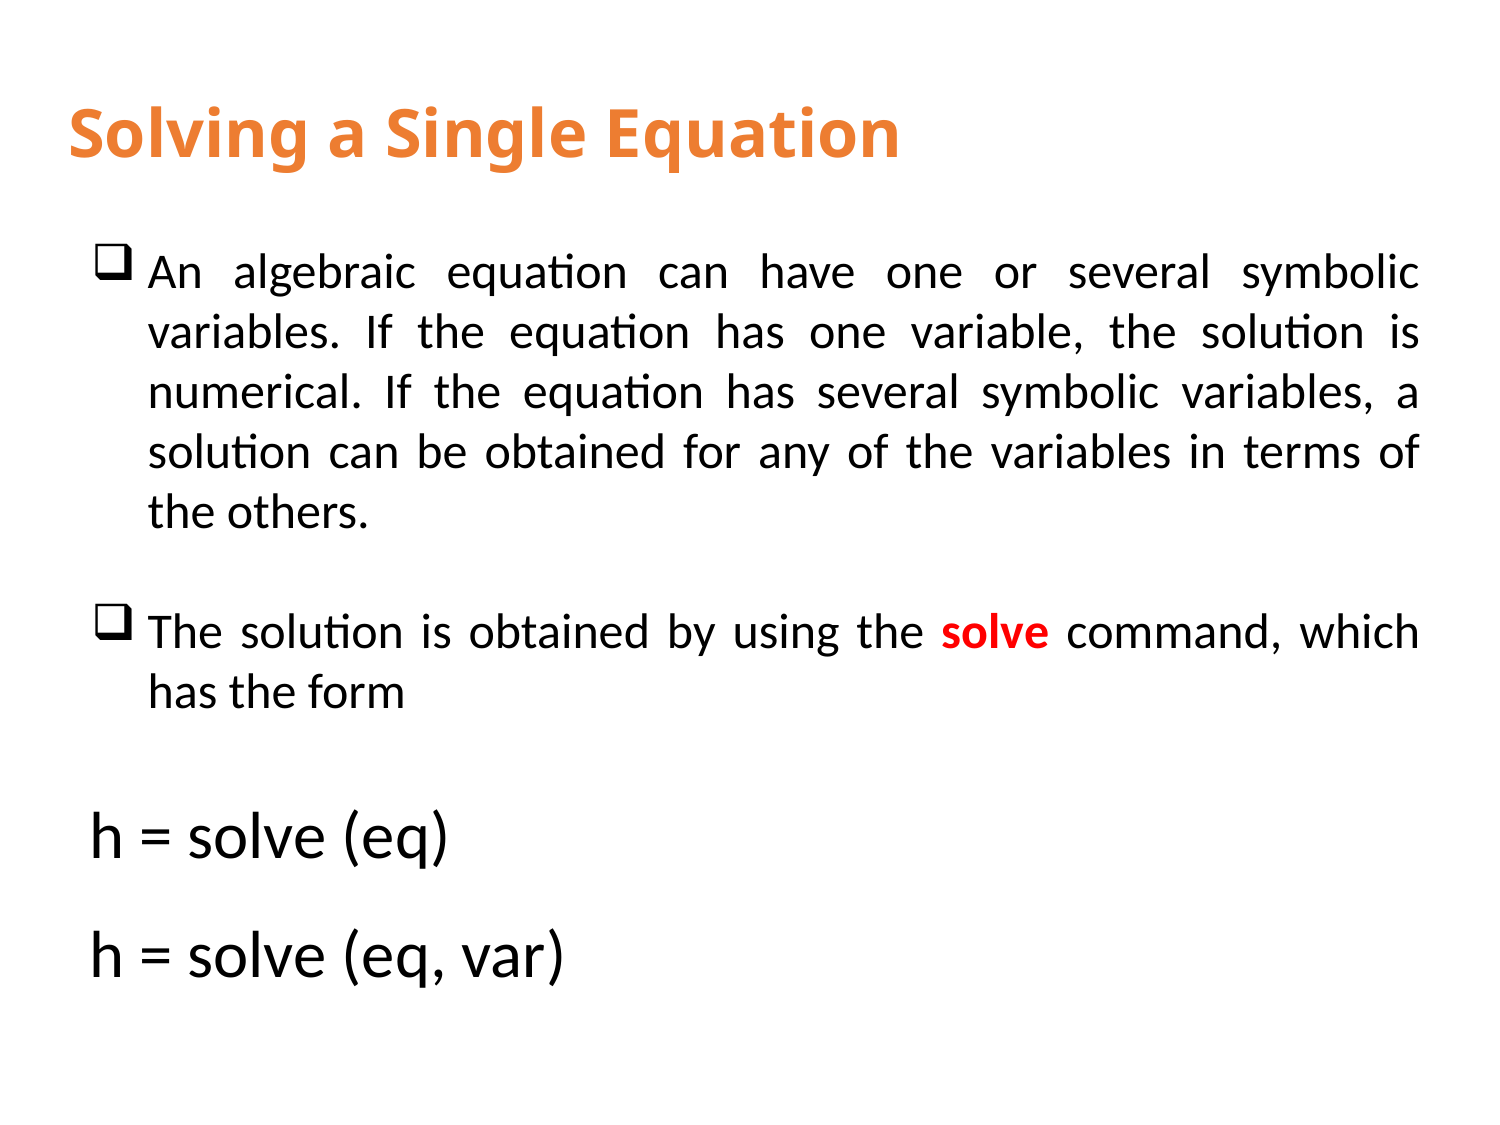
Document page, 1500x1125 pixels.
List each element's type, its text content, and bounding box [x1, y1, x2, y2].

text_box An algebraic equation can have one or several symbolic variables. If the equation has one variable, the solution is numerical. If the equation has several symbolic variables, a solution can be obtained for any of the variables in terms of the others. The solution is obtained by using the solve command, which has the form [76, 231, 1436, 726]
text_box Solving a Single Equation [53, 101, 1347, 171]
text_box h = solve (eq, var) [74, 903, 595, 999]
text_box h = solve (eq) [74, 784, 497, 879]
